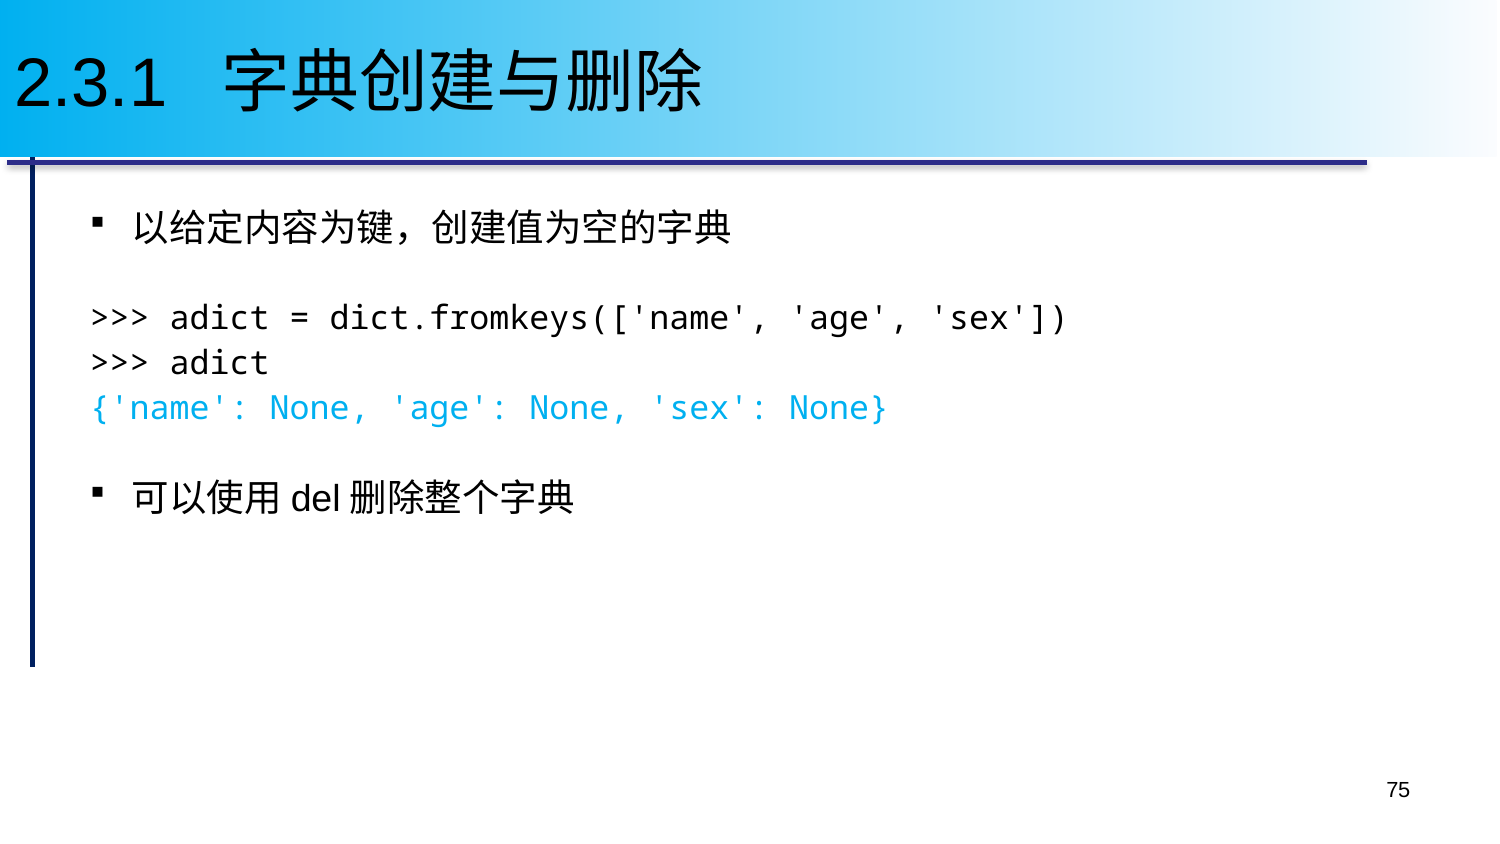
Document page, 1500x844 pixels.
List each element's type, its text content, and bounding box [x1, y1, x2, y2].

list 以给定内容为键，创建值为空的字典 >>> adict = dict.fromkeys(['name', 'age', 'sex']) >>> adict {'name': None, 'age': None, 'sex': None} 可以使用del删除整个字典 [74, 196, 1426, 755]
title 2.3.1 字典创建与删除 [0, 0, 1497, 158]
slide_number 75 [1074, 768, 1426, 828]
